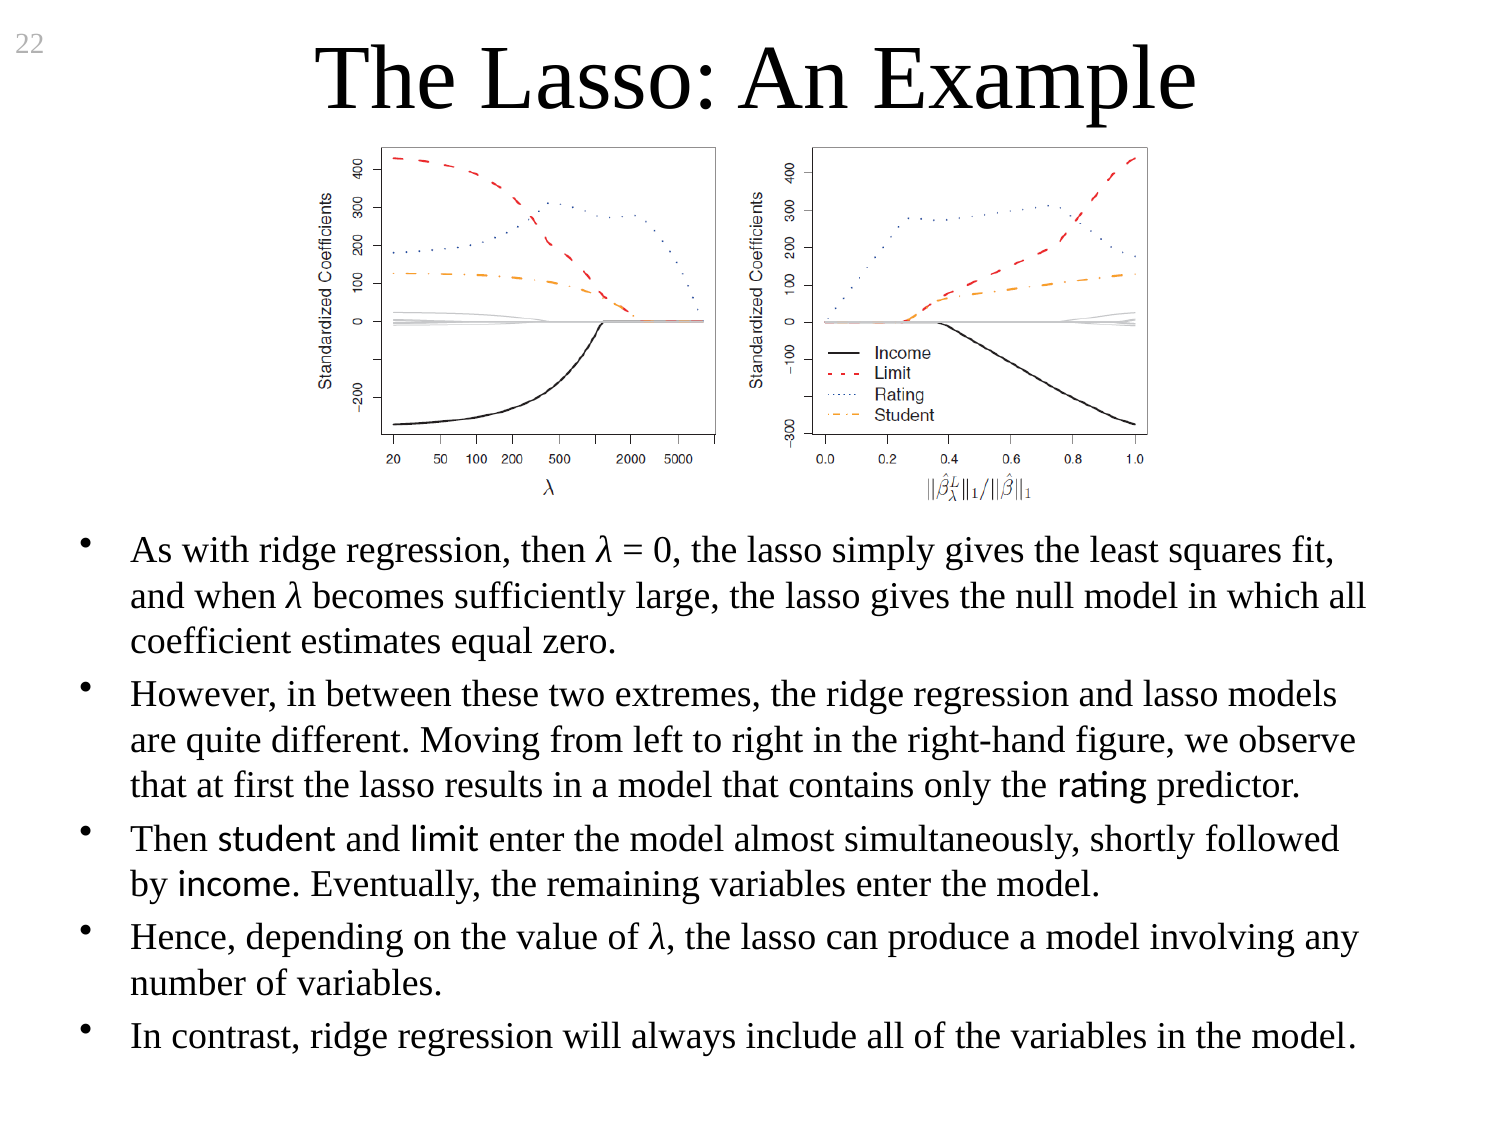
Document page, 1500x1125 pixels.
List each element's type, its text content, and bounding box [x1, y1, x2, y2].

picture [309, 141, 1154, 508]
slide_number 22 [0, 11, 120, 72]
title The Lasso: An Example [119, 1, 1395, 143]
list As with ridge regression, then λ = 0, the lasso simply gives the least squares fit, and when λ becomes sufficiently large, the lasso gives the null model in which all coefficient estimates equal zero. However, in between these two extremes, the ridge regression and lasso models are quite different. Moving from left to right in the right-hand figure, we observe that at first the lasso results in a model that contains only the rating predictor. Then student and limit enter the model almost simultaneously, shortly followed by income. Eventually, the remaining variables enter the model. Hence, depending on the value of λ, the lasso can produce a model involving any number of variables. In contrast, ridge regression will always include all of the variables in the model. [64, 516, 1399, 1125]
